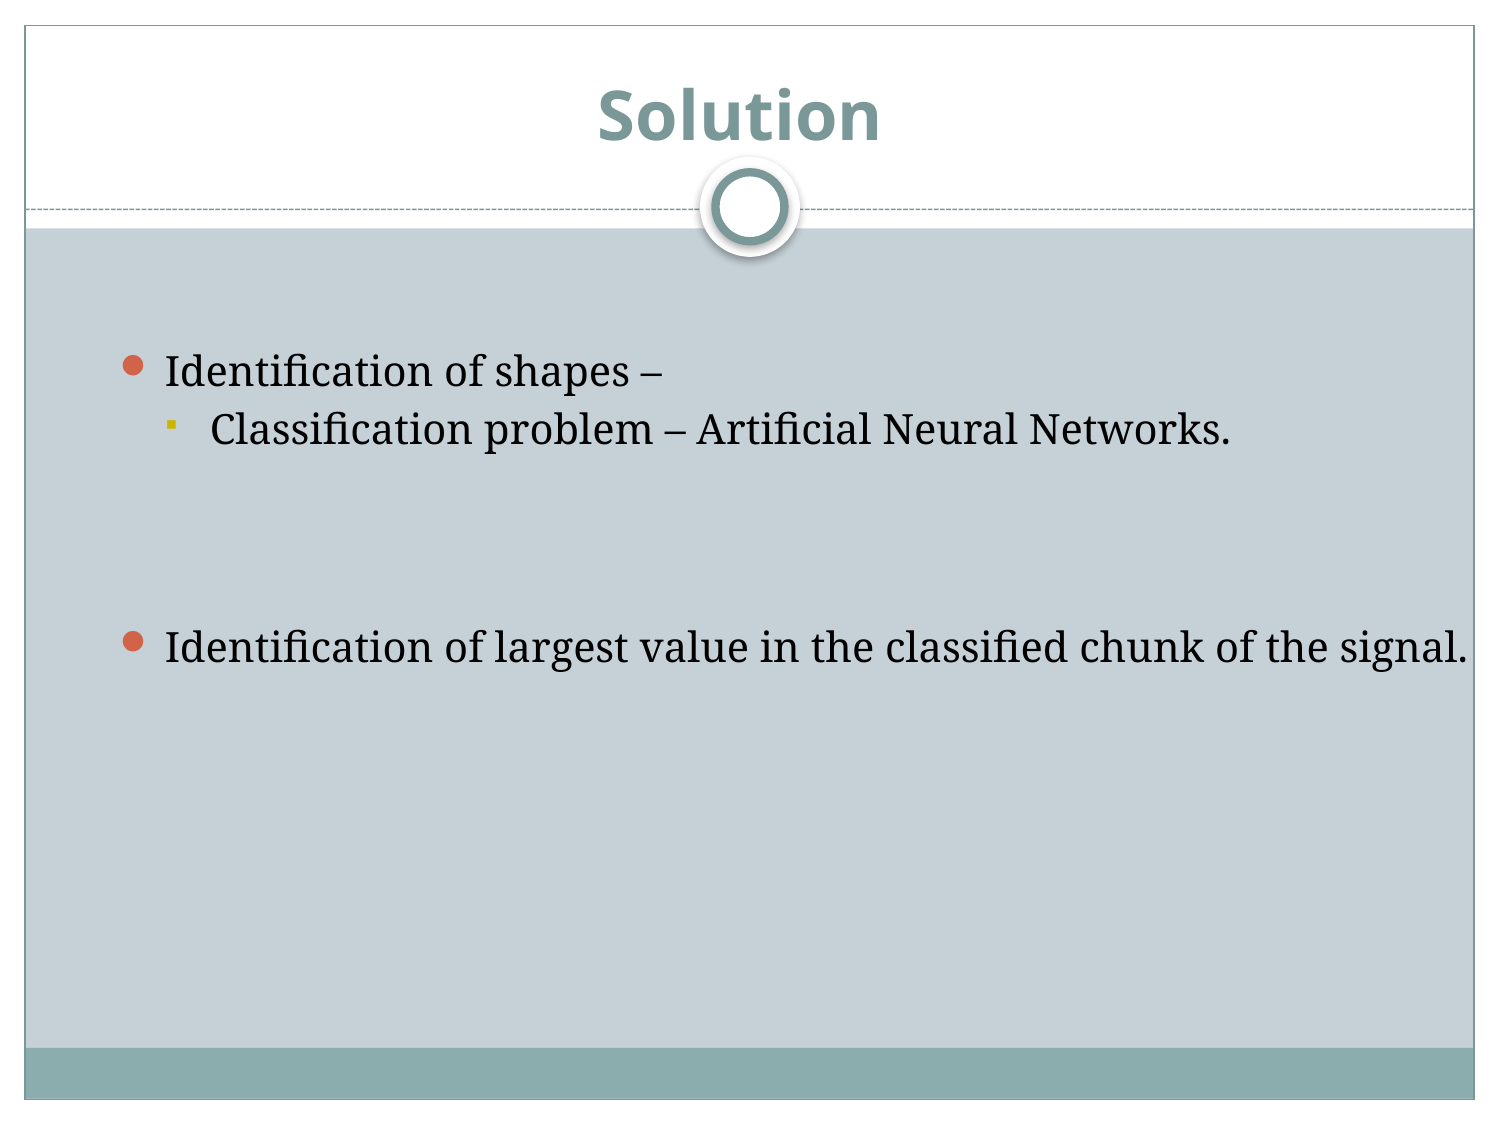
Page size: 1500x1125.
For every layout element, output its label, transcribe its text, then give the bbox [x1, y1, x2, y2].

list Identification of shapes – Classification problem – Artificial Neural Networks. Identification of largest value in the classified chunk of the signal. [105, 337, 1500, 1088]
title Solution [49, 37, 1450, 162]
